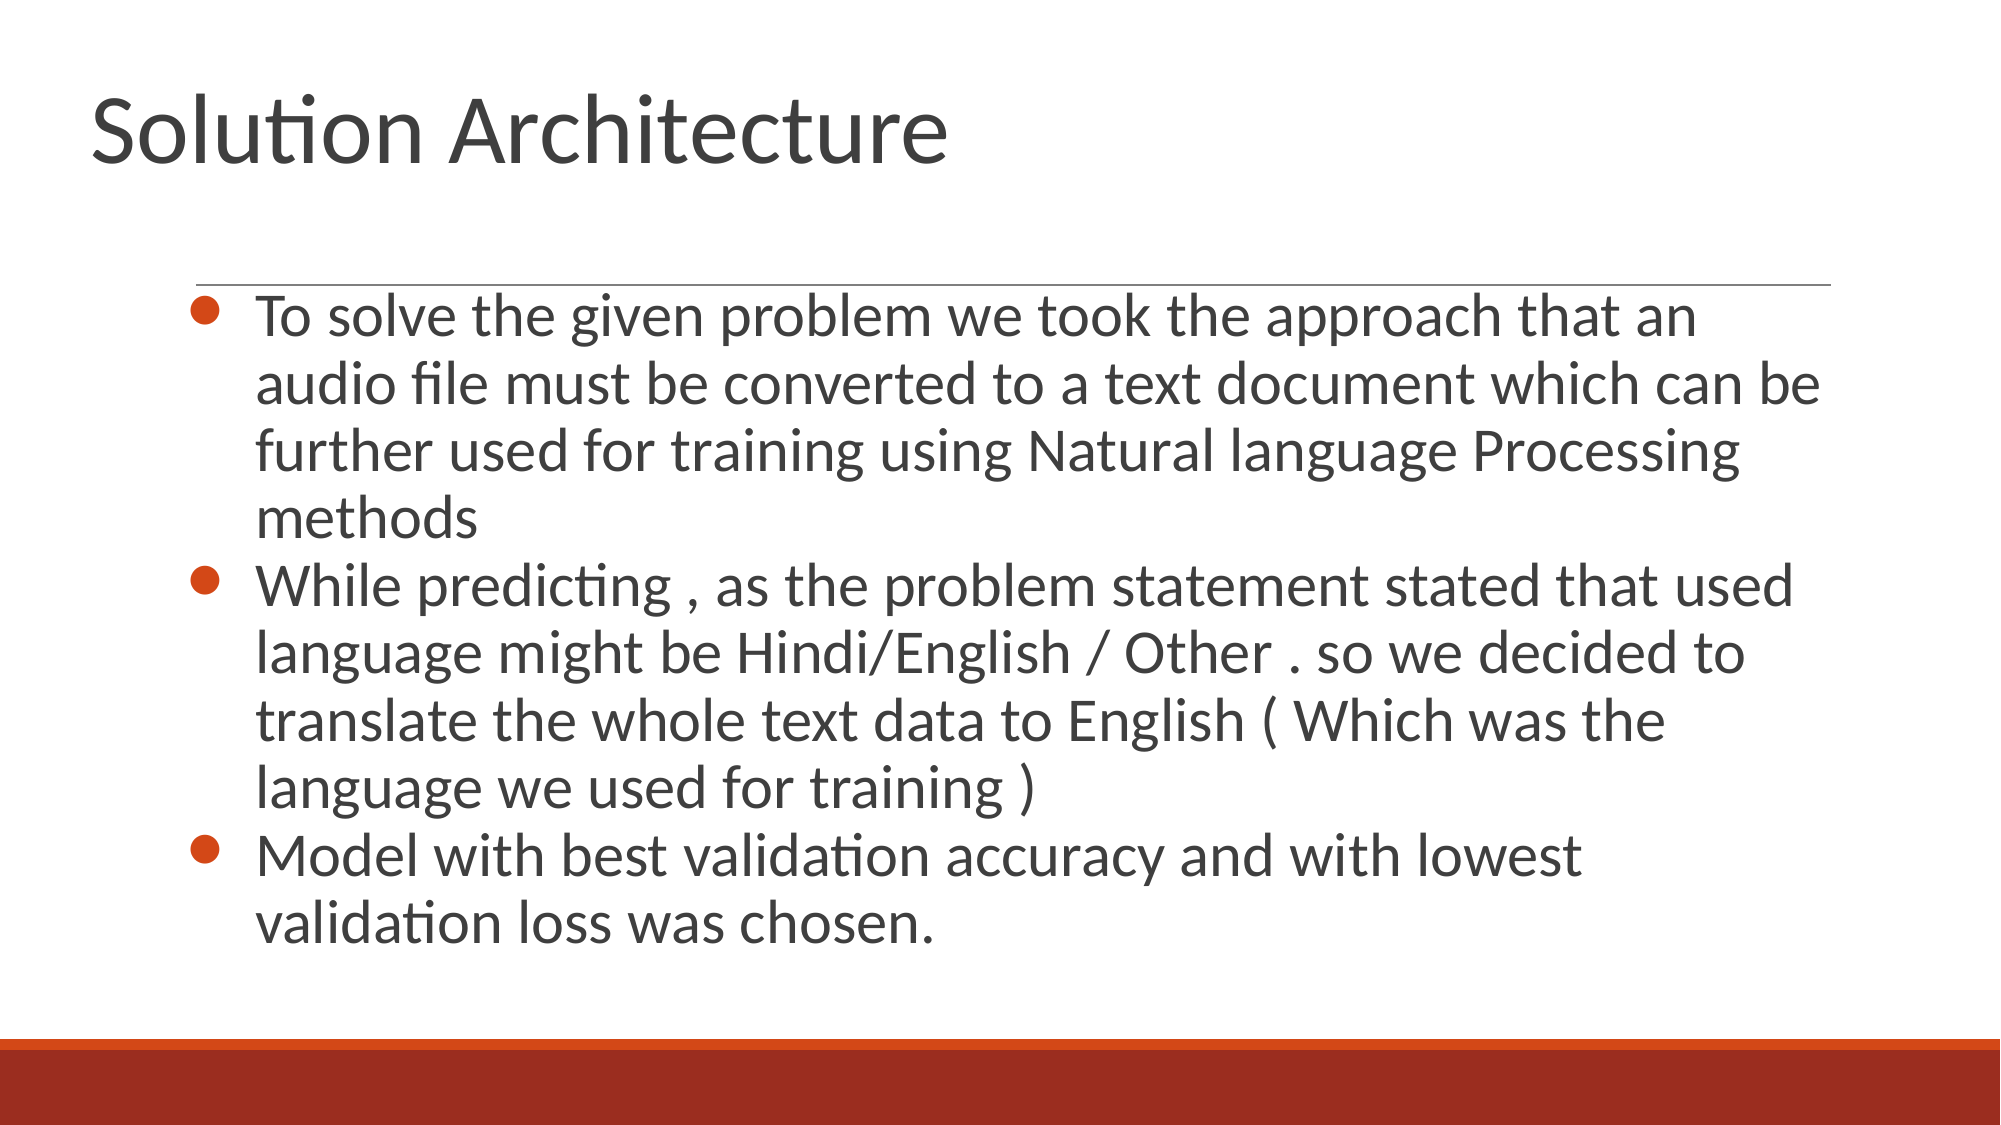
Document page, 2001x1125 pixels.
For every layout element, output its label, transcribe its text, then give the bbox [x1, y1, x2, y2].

list To solve the given problem we took the approach that an audio file must be converted to a text document which can be further used for training using Natural language Processing methods While predicting , as the problem statement stated that used language might be Hindi/English / Other . so we decided to translate the whole text data to English ( Which was the language we used for training ) Model with best validation accuracy and with lowest validation loss was chosen. [180, 275, 1830, 963]
title Solution Architecture [75, 0, 1726, 192]
